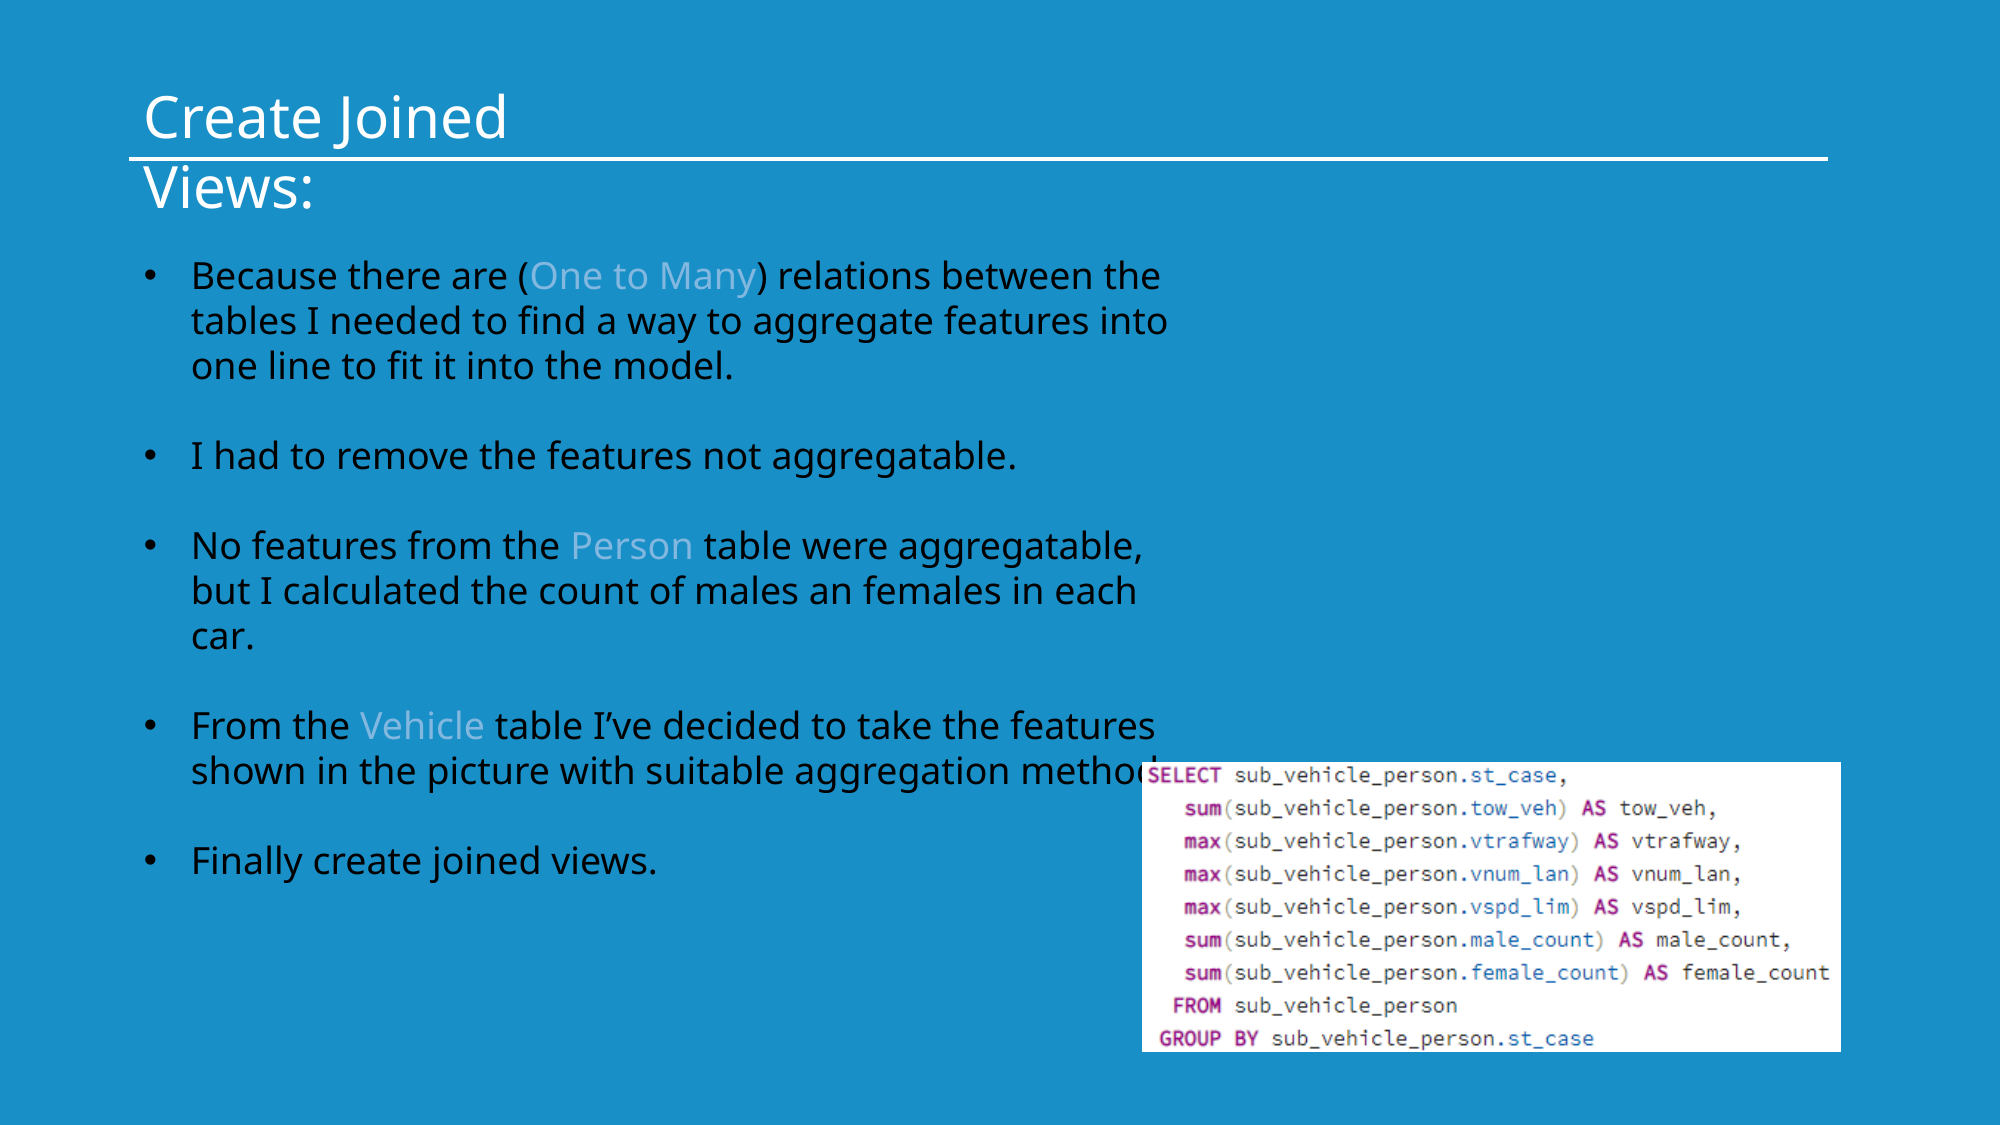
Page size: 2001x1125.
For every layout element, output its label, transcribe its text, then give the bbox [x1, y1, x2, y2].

picture [1142, 762, 1841, 1052]
text_box Create Joined Views: [129, 160, 704, 228]
text_box Because there are (One to Many) relations between the tables I needed to find a way to aggregate features into one line to fit it into the model. I had to remove the features not aggregatable. No features from the Person table were aggregatable, but I calculated the count of males an females in each car. From the Vehicle table I’ve decided to take the features shown in the picture with suitable aggregation methods. Finally create joined views. [129, 244, 1215, 890]
text_box Create Joined Views: [129, 73, 704, 159]
